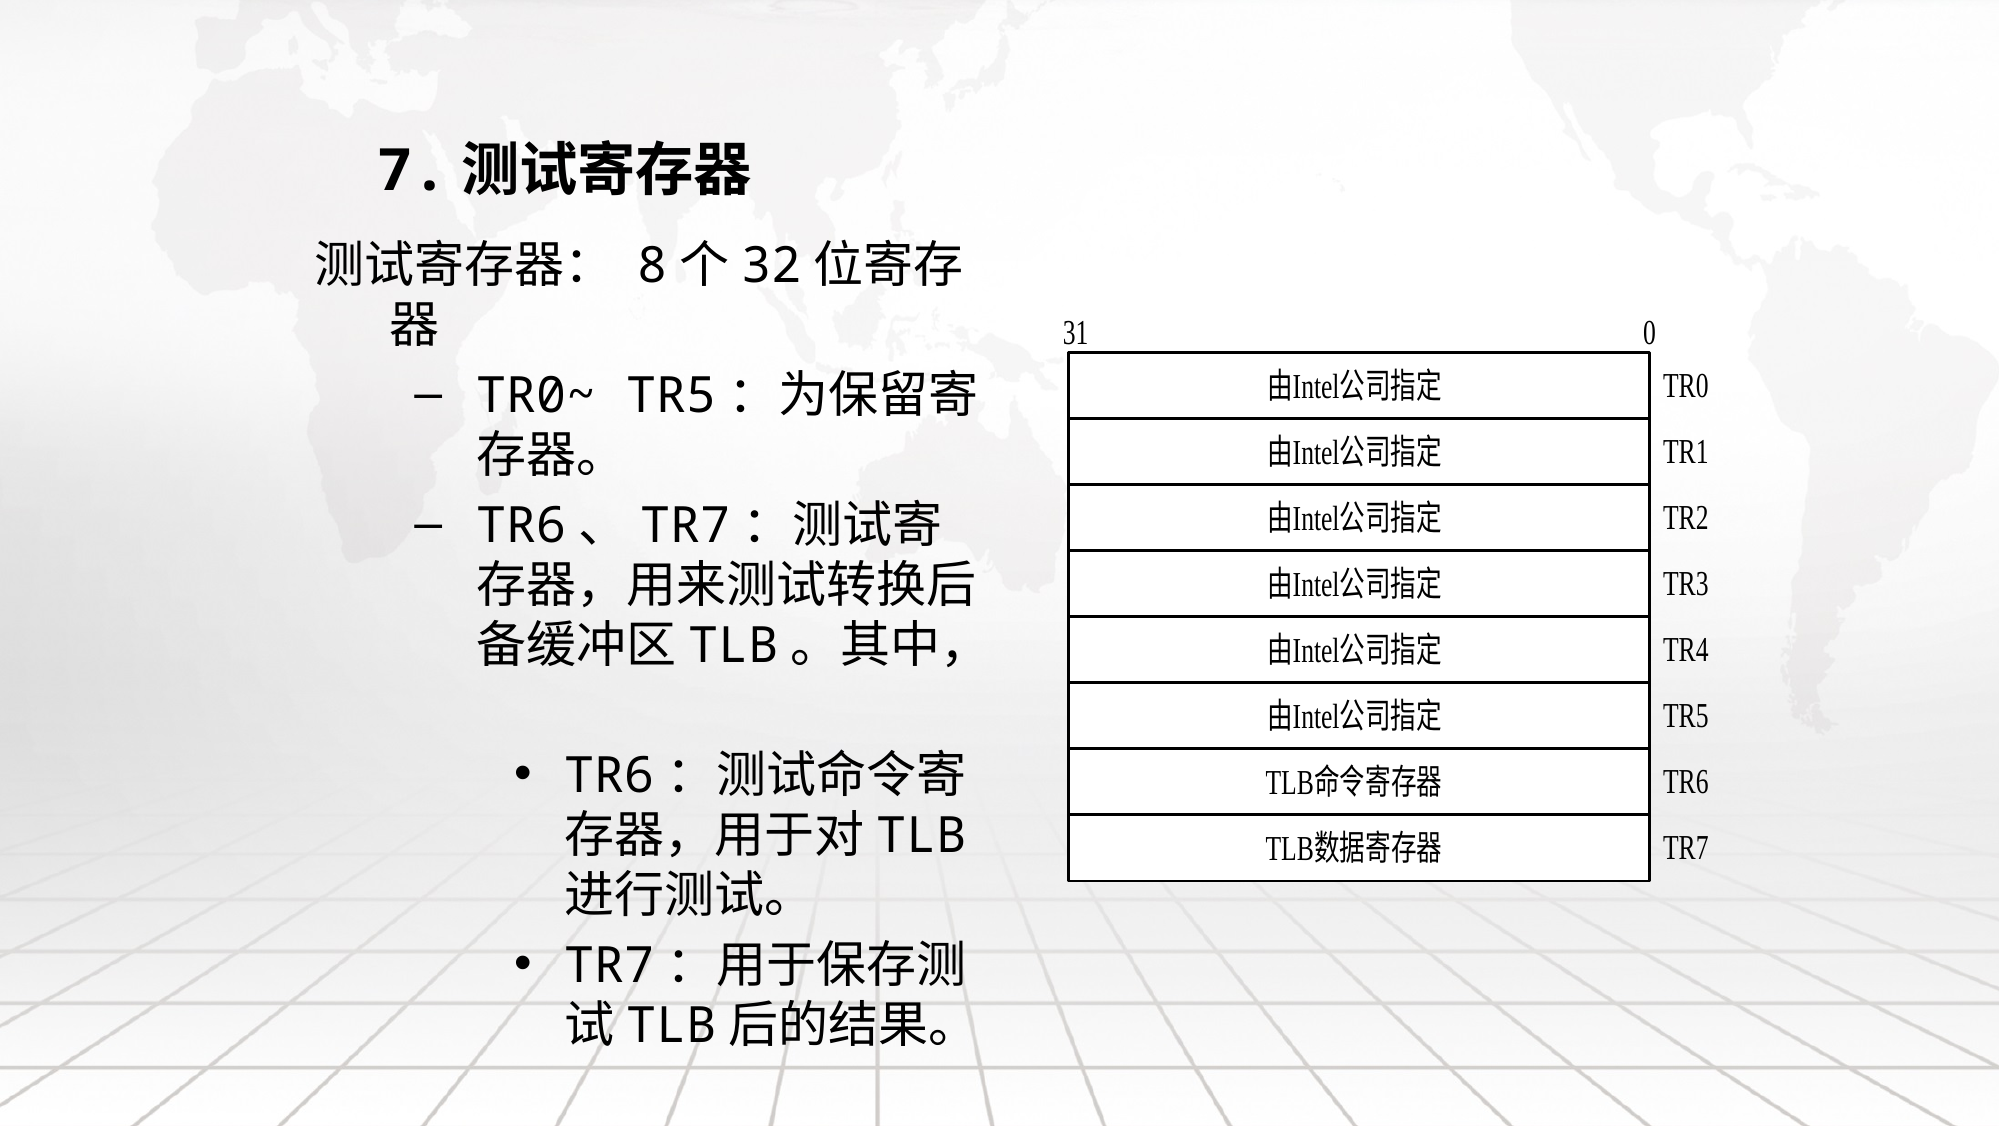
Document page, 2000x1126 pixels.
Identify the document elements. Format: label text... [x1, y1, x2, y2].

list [1058, 302, 1713, 888]
picture [0, 0, 1999, 1126]
title 7.测试寄存器 [362, 125, 1638, 226]
list 测试寄存器： 8个32位寄存器 TR0~ TR5：为保留寄存器。 TR6、TR7：测试寄存器，用来测试转换后备缓冲区TLB。其中， TR6：测试命令寄存器，用于对TLB进行测试。 TR7：用于保存测试TLB后的结果。 [299, 225, 1000, 978]
